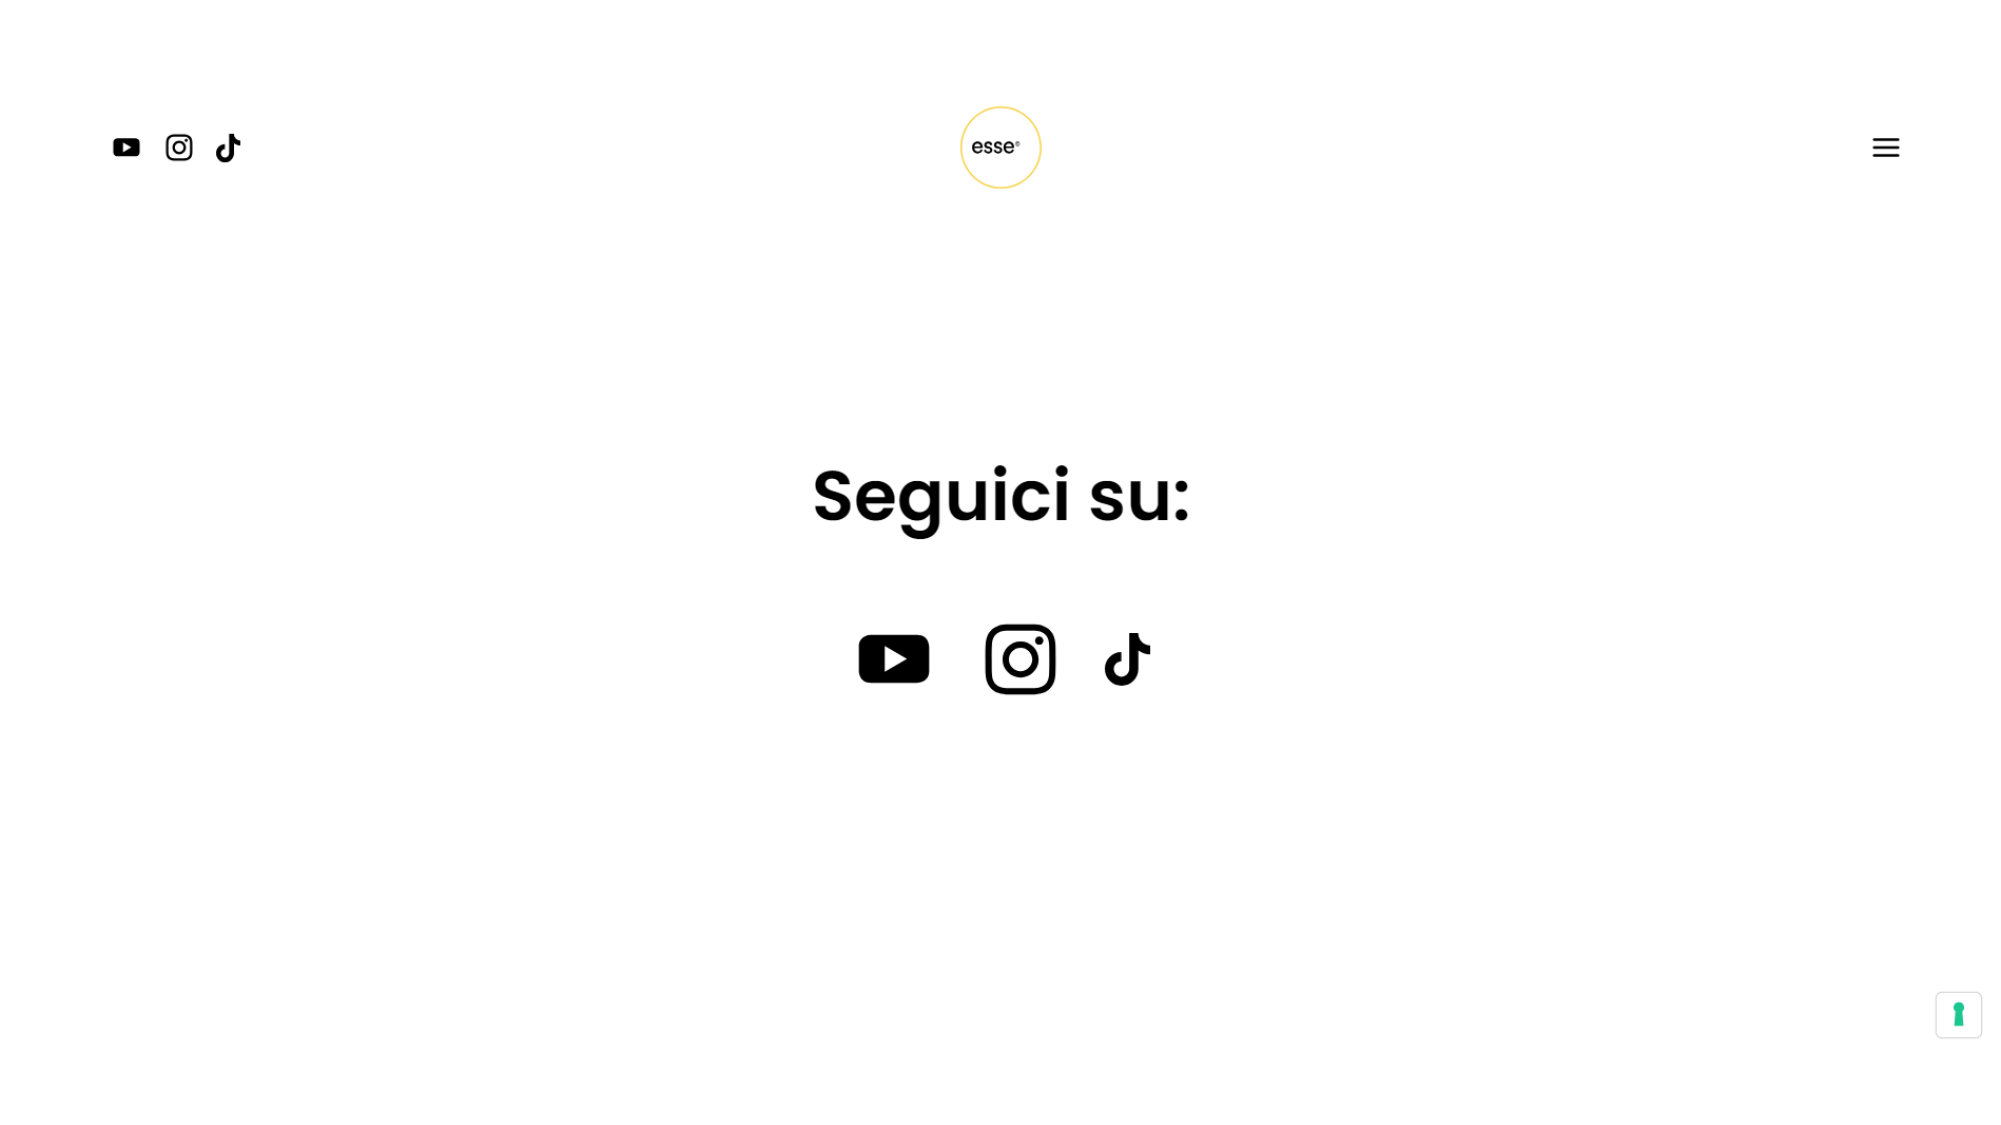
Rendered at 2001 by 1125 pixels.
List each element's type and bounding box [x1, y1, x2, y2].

picture [0, 99, 2000, 1051]
